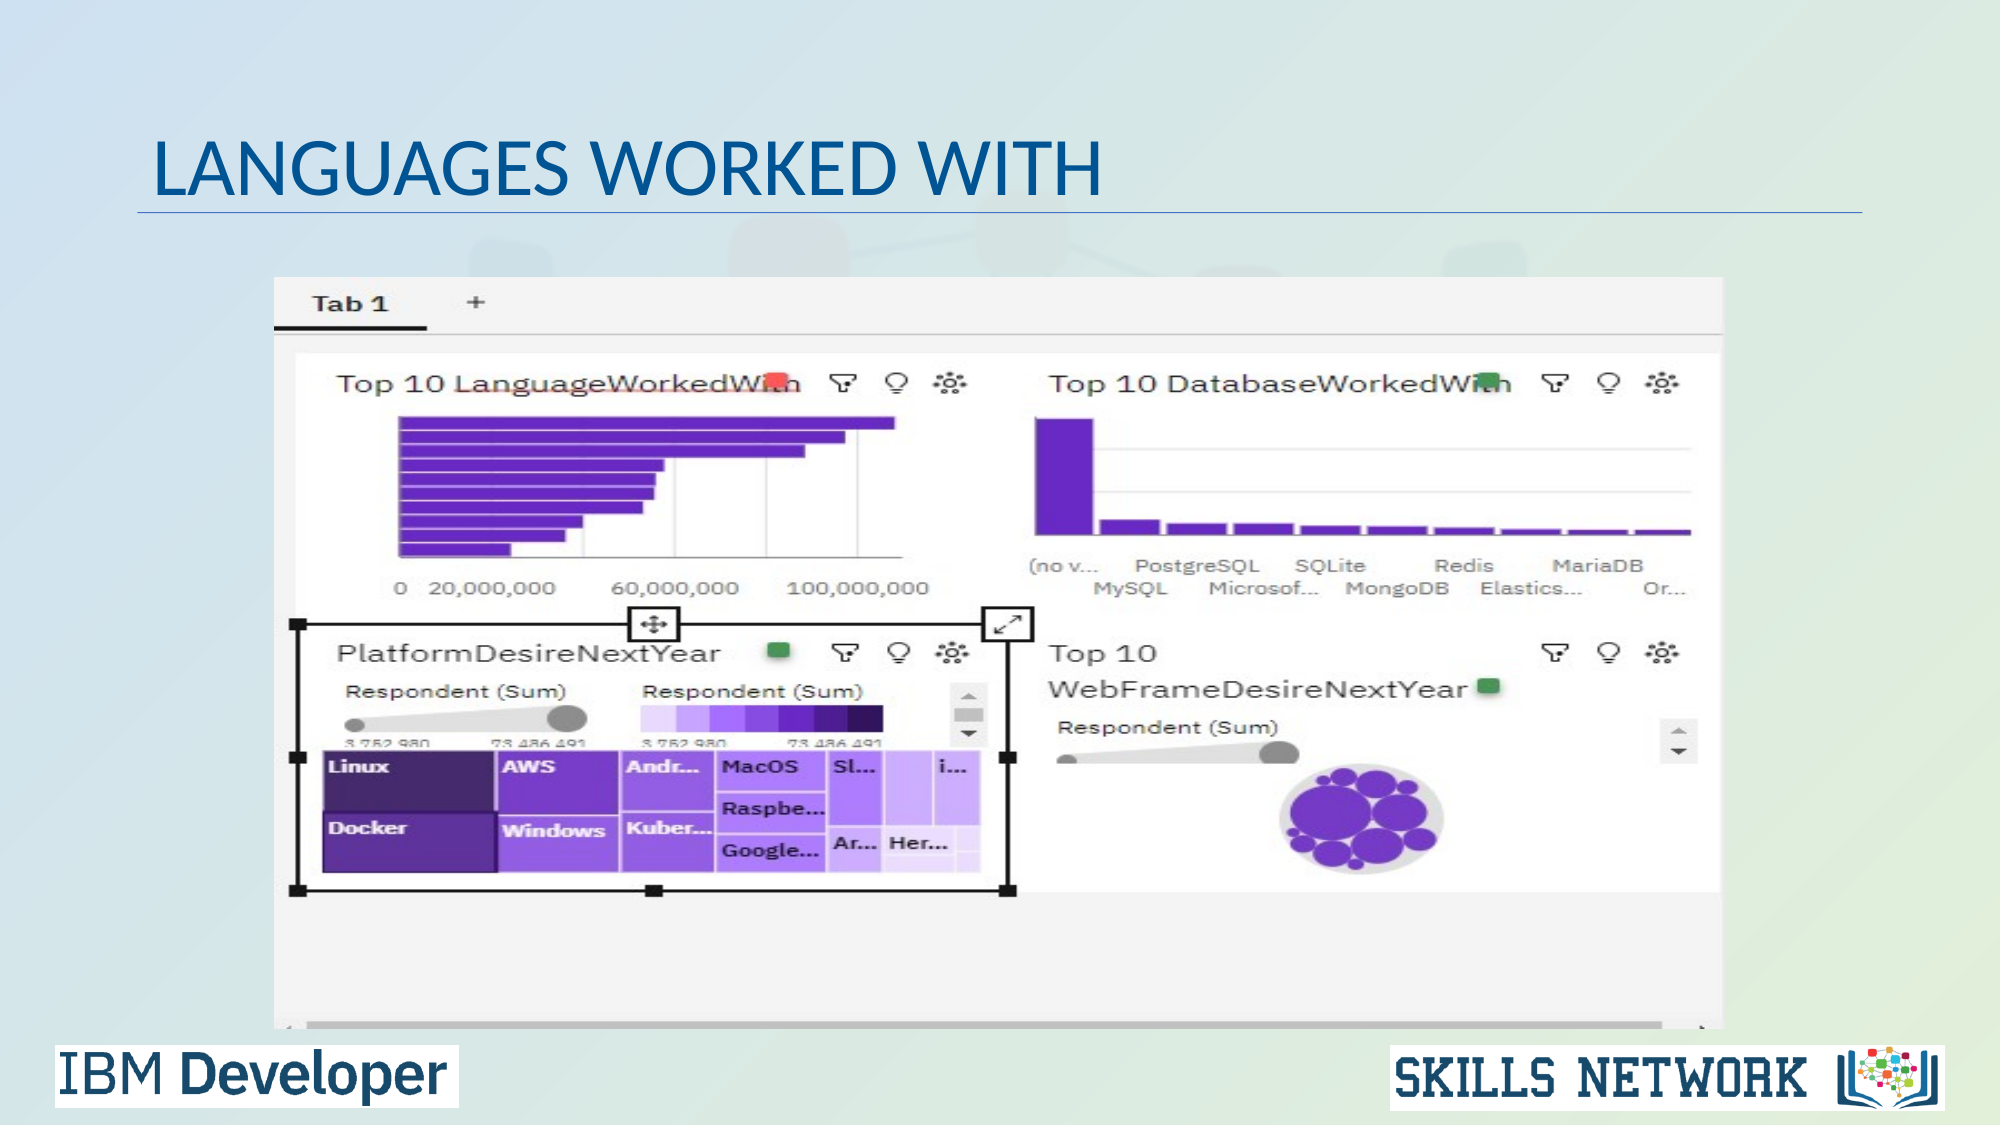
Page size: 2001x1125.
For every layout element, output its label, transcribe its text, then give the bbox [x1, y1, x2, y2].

picture [55, 1045, 459, 1108]
picture [274, 277, 1725, 1029]
title LANGUAGES WORKED WITH [137, 59, 1863, 278]
picture [1390, 1045, 1945, 1111]
